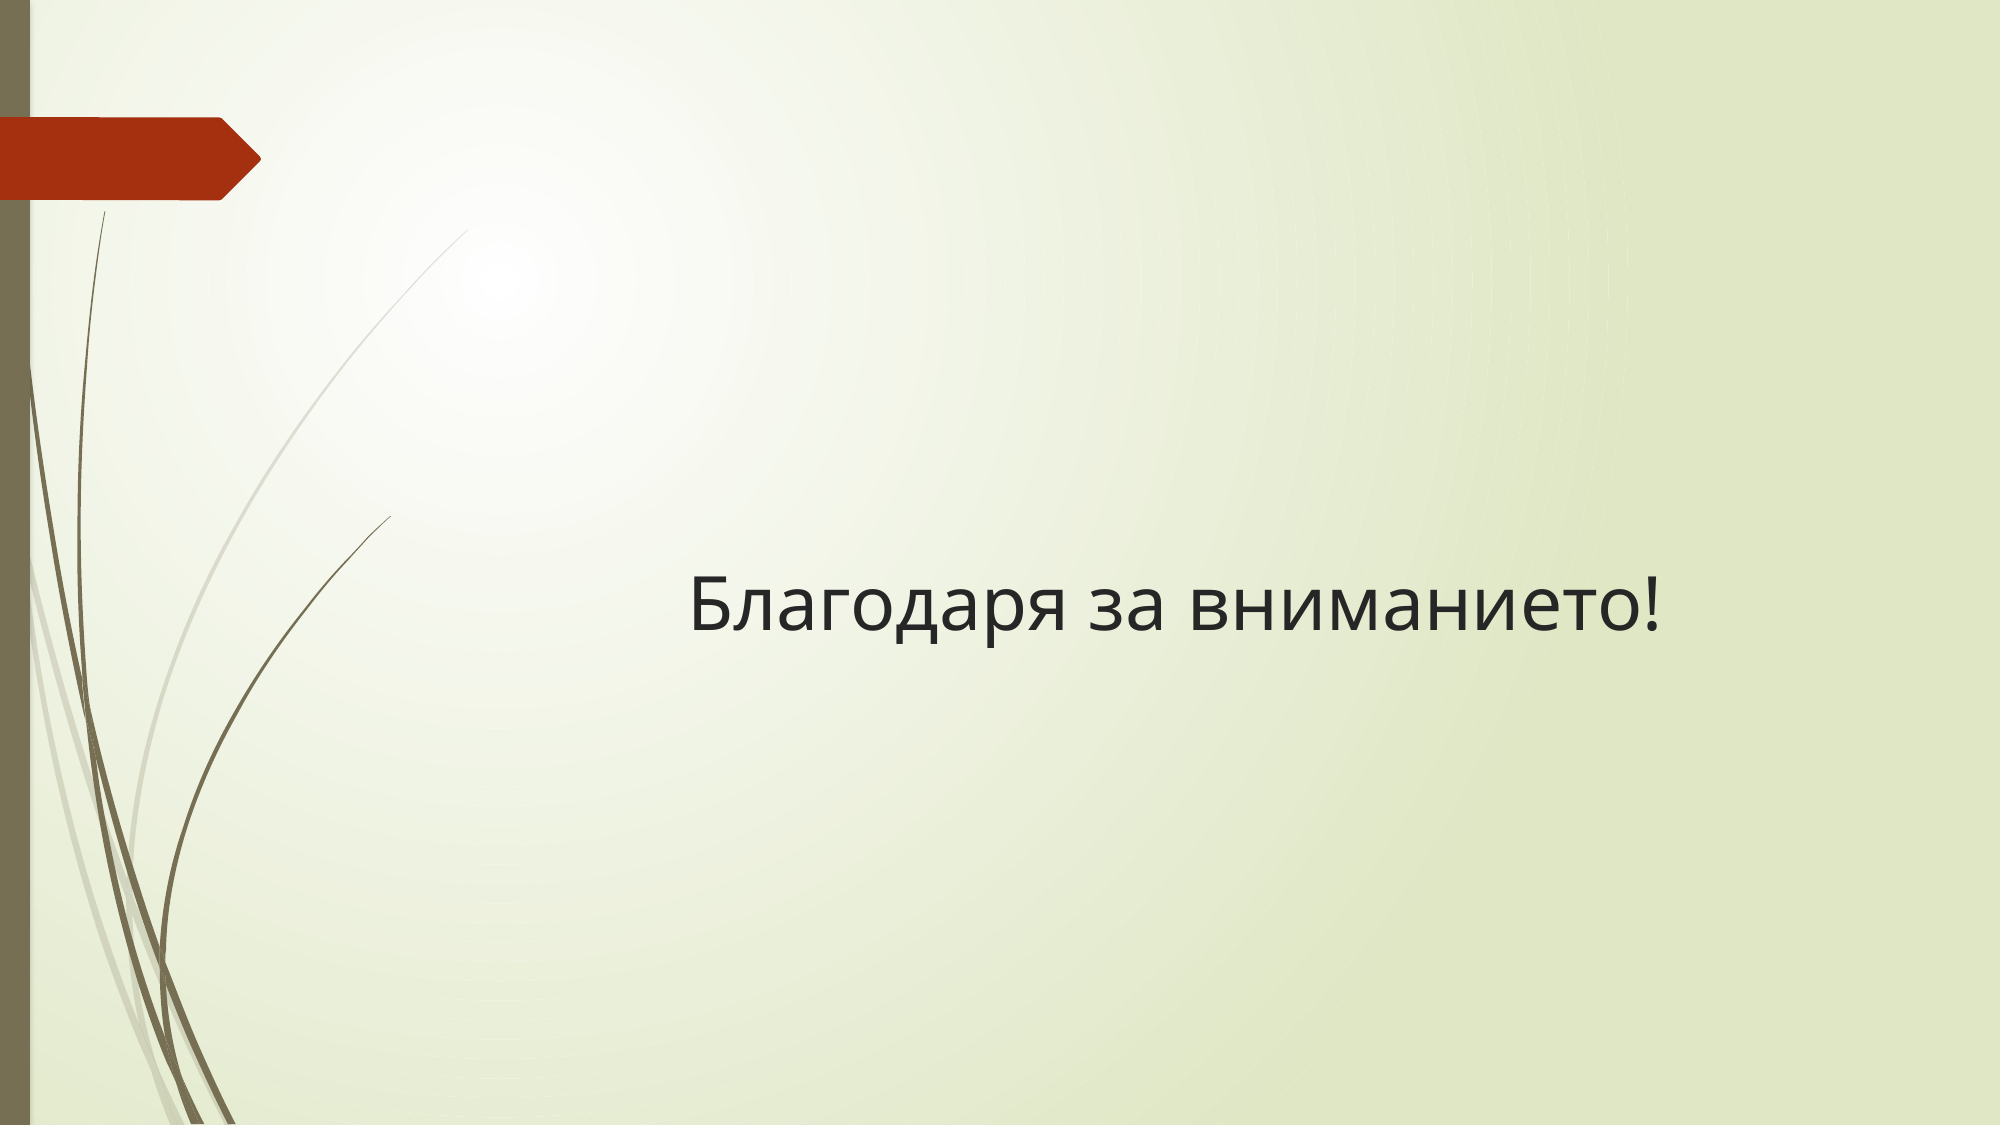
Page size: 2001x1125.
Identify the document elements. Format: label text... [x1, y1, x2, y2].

title Благодаря за вниманието! [444, 457, 1907, 668]
